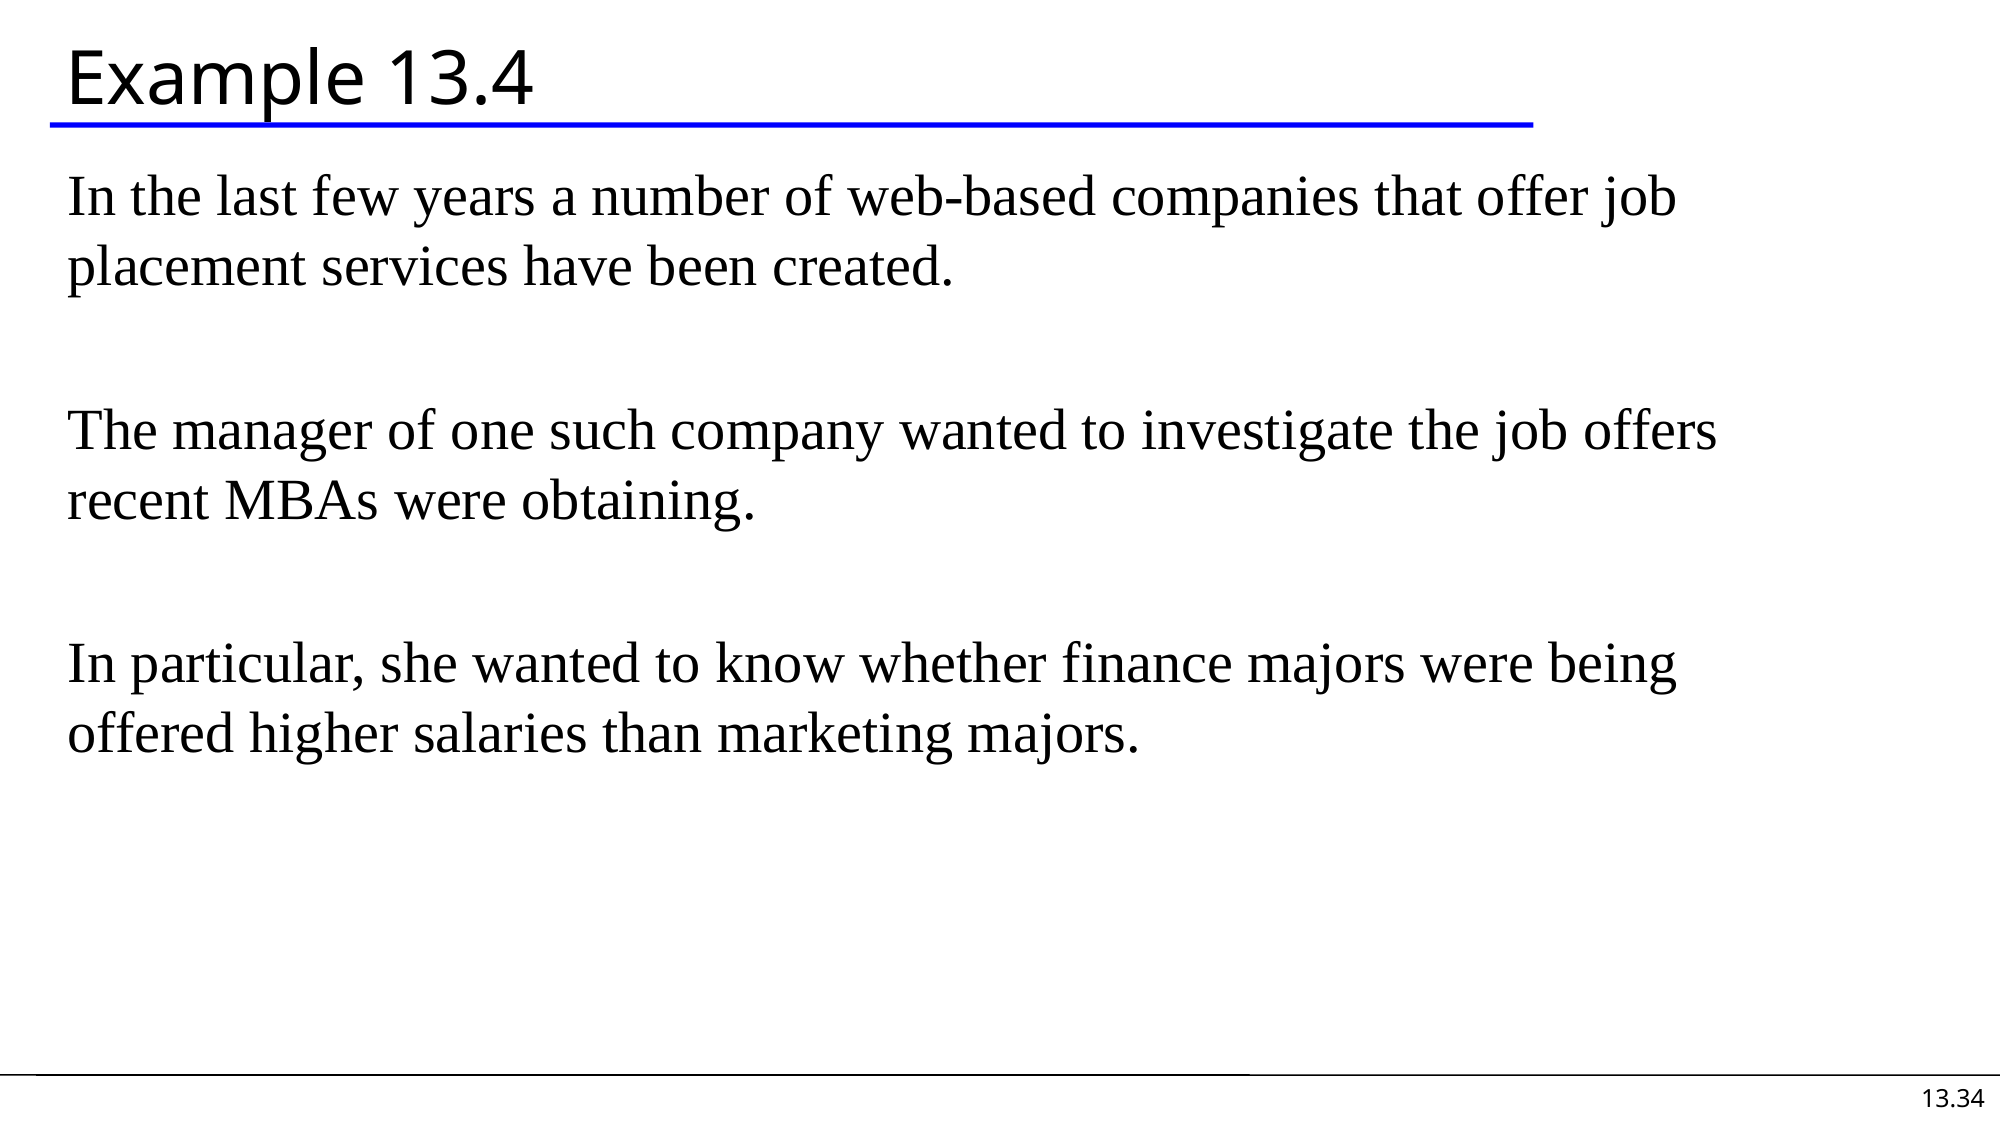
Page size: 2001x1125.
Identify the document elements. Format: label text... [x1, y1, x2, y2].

list In the last few years a number of web-based companies that offer job placement services have been created. The manager of one such company wanted to investigate the job offers recent MBAs were obtaining. In particular, she wanted to know whether finance majors were being offered higher salaries than marketing majors. [52, 149, 1738, 1050]
slide_number 13.34 [1583, 1074, 2000, 1125]
title Example 13.4 [50, 24, 1967, 125]
